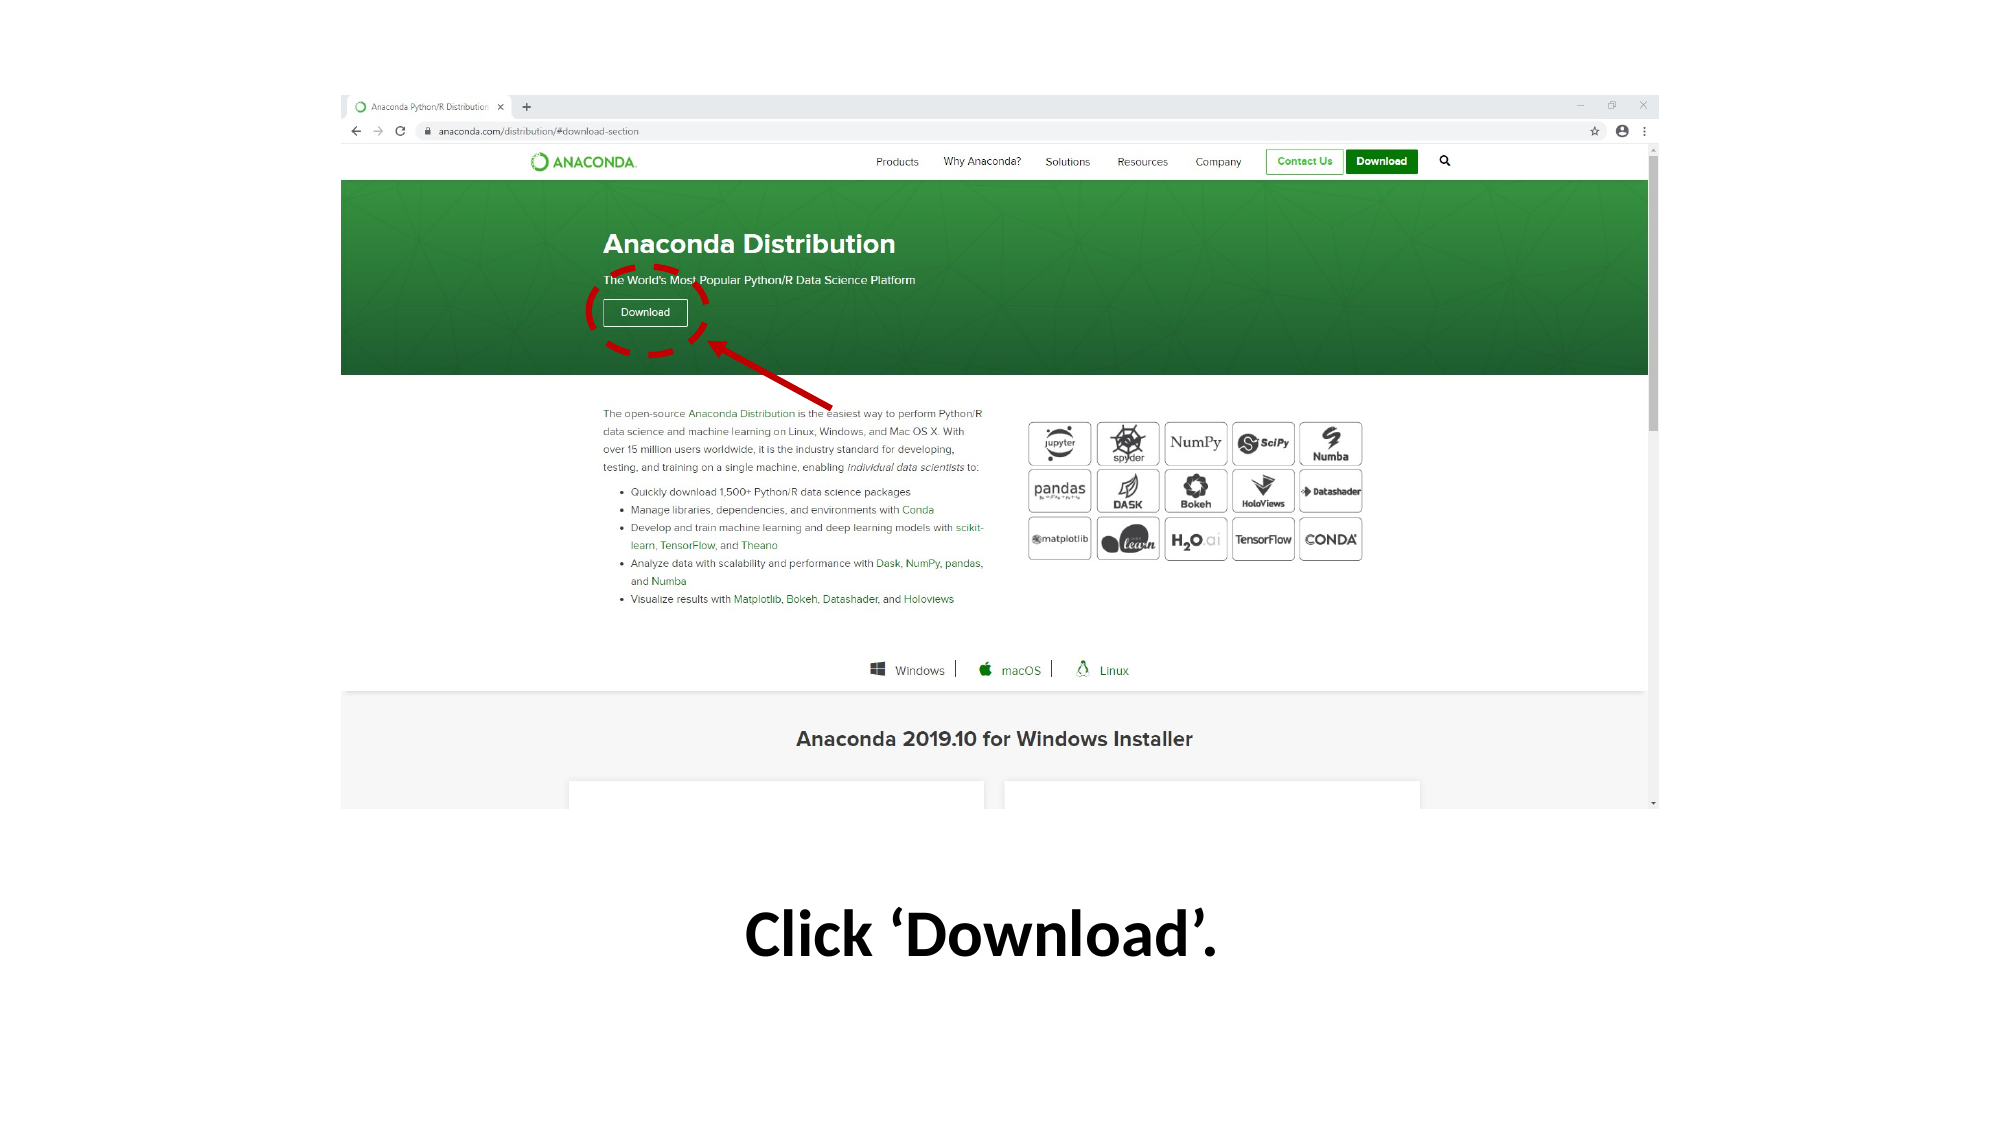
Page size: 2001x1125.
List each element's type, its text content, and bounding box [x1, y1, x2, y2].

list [341, 95, 1659, 809]
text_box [706, 340, 832, 409]
text_box Click ‘Download’. [730, 882, 1235, 978]
